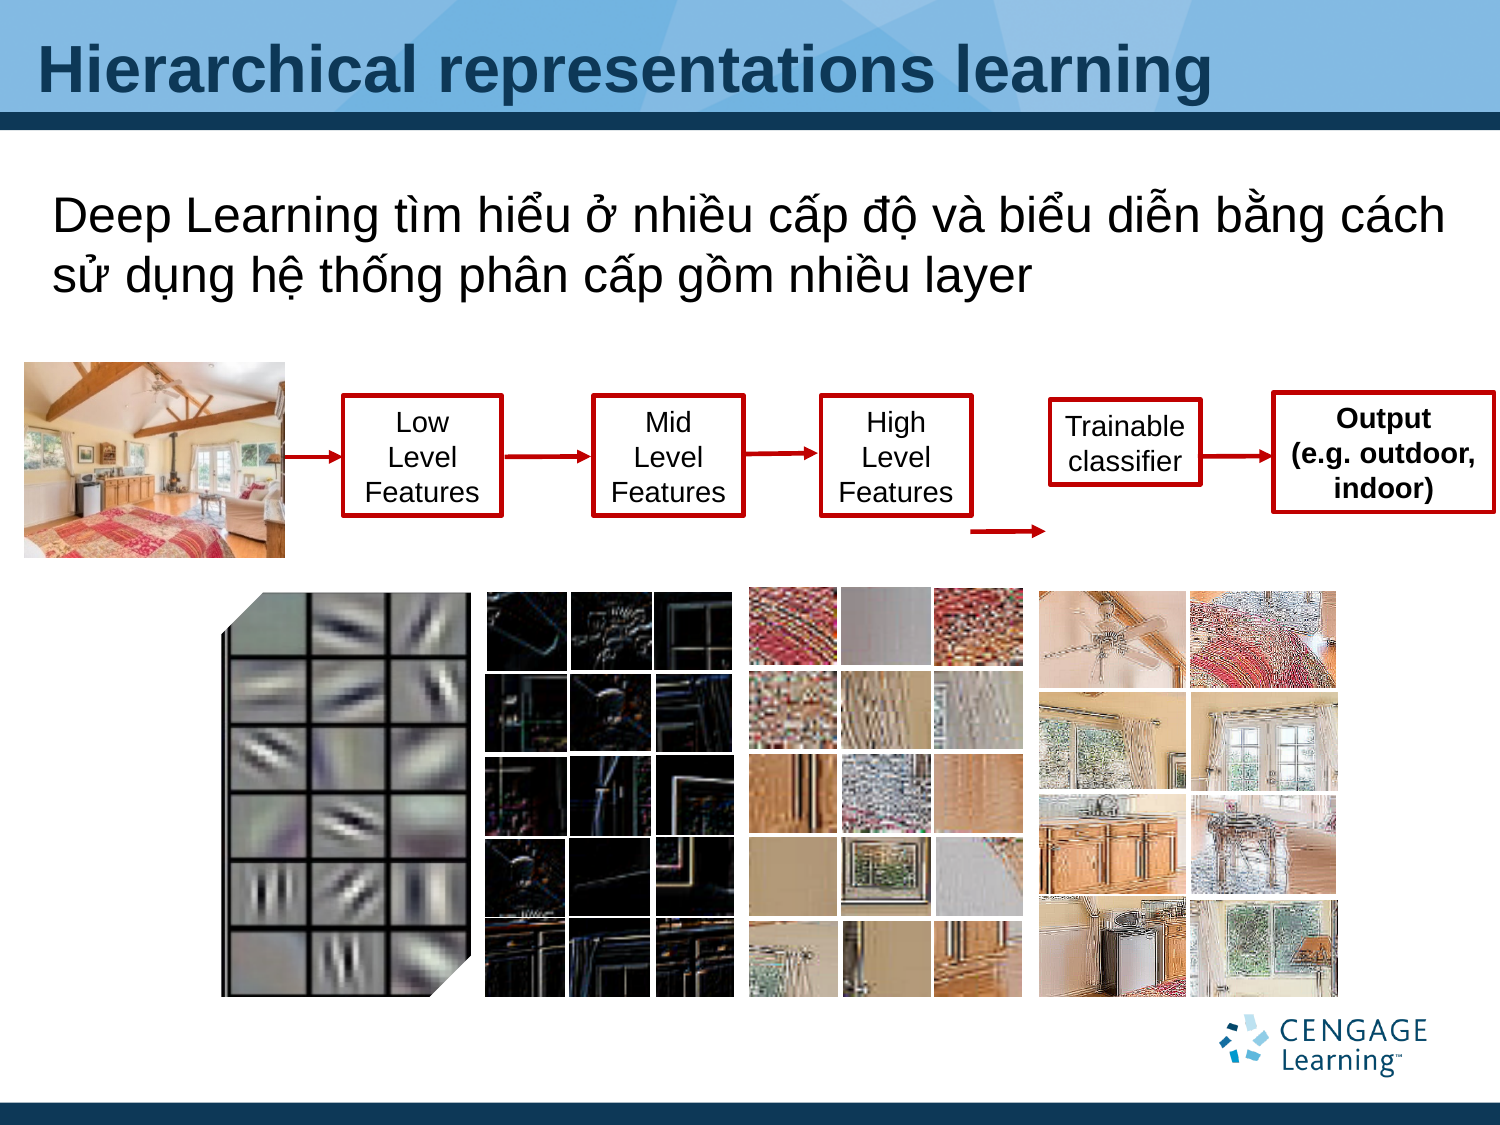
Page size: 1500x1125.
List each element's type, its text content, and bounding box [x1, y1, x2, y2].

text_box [749, 586, 1023, 998]
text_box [1039, 591, 1338, 998]
text_box High Level Features [820, 395, 972, 516]
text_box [485, 592, 734, 998]
picture [1195, 990, 1450, 1101]
text_box Trainable classifier [1049, 399, 1201, 485]
picture [24, 362, 285, 558]
text_box Output (e.g. outdoor, indoor) [1273, 392, 1495, 513]
title Hierarchical representations learning [37, 24, 1276, 108]
text_box Low Level Features [342, 395, 502, 516]
text_box Deep Learning tìm hiểu ở nhiều cấp độ và biểu diễn bằng cách sử dụng hệ thống phân cấp gồm nhiều layer [37, 174, 1476, 370]
picture [143, 592, 485, 997]
text_box Mid Level Features [593, 395, 744, 516]
picture [0, 0, 1500, 112]
